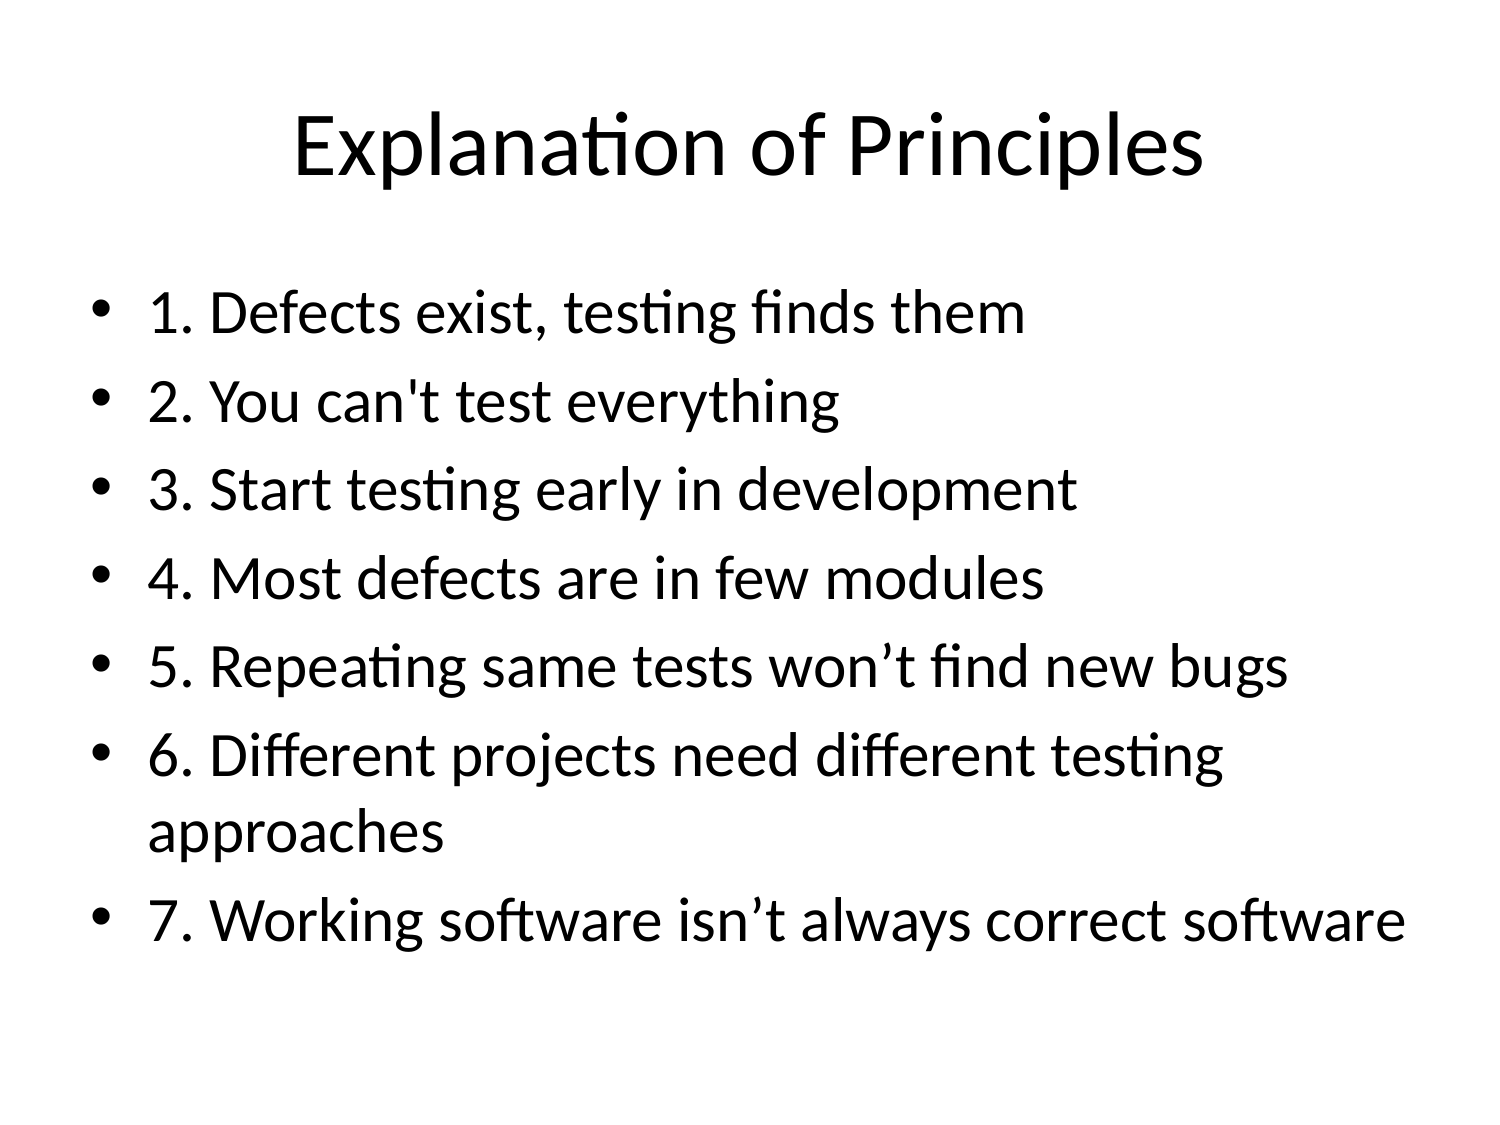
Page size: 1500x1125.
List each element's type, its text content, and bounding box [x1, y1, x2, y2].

title Explanation of Principles [75, 45, 1425, 233]
list 1. Defects exist, testing finds them 2. You can't test everything 3. Start testing early in development 4. Most defects are in few modules 5. Repeating same tests won’t find new bugs 6. Different projects need different testing approaches 7. Working software isn’t always correct software [75, 262, 1425, 1005]
